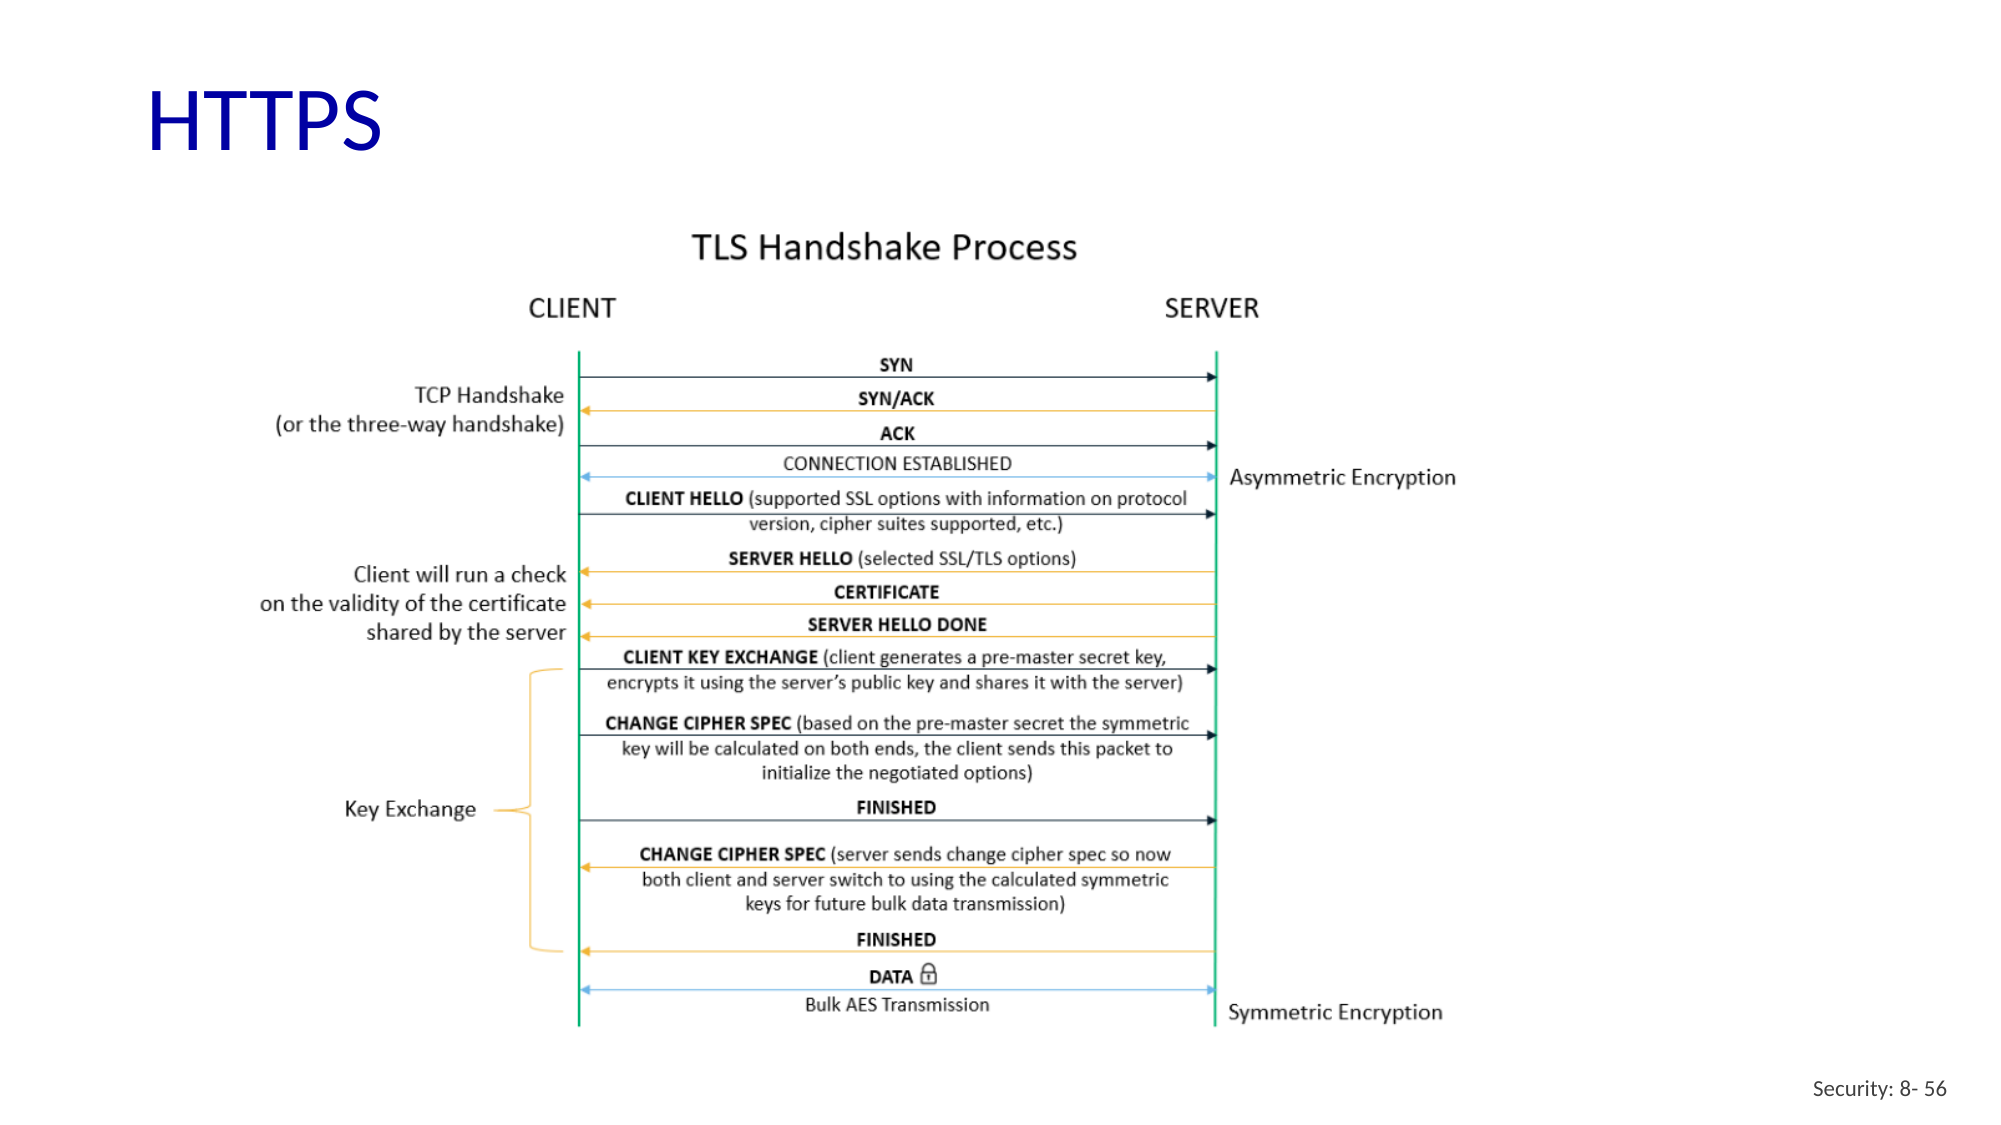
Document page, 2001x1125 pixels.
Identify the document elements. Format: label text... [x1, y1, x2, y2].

slide_number Security: 8- 56 [1512, 1056, 1963, 1117]
title HTTPS [131, 47, 1856, 195]
picture [254, 212, 1530, 1039]
